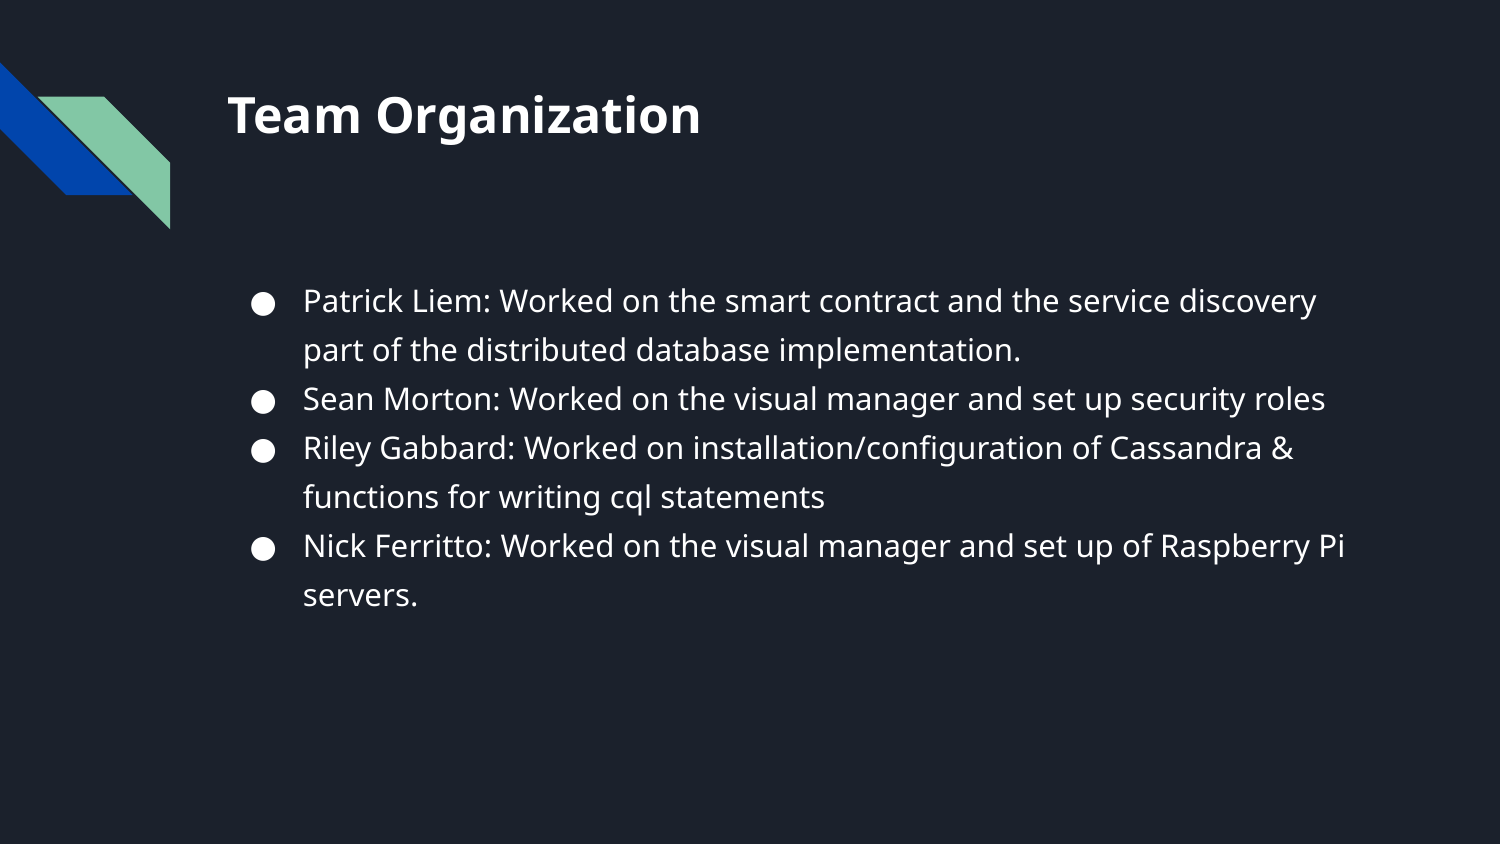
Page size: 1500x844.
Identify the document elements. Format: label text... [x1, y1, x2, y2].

title Team Organization [212, 64, 1368, 215]
list Patrick Liem: Worked on the smart contract and the service discovery part of the distributed database implementation. Sean Morton: Worked on the visual manager and set up security roles Riley Gabbard: Worked on installation/configuration of Cassandra & functions for writing cql statements Nick Ferritto: Worked on the visual manager and set up of Raspberry Pi servers. [212, 257, 1368, 735]
